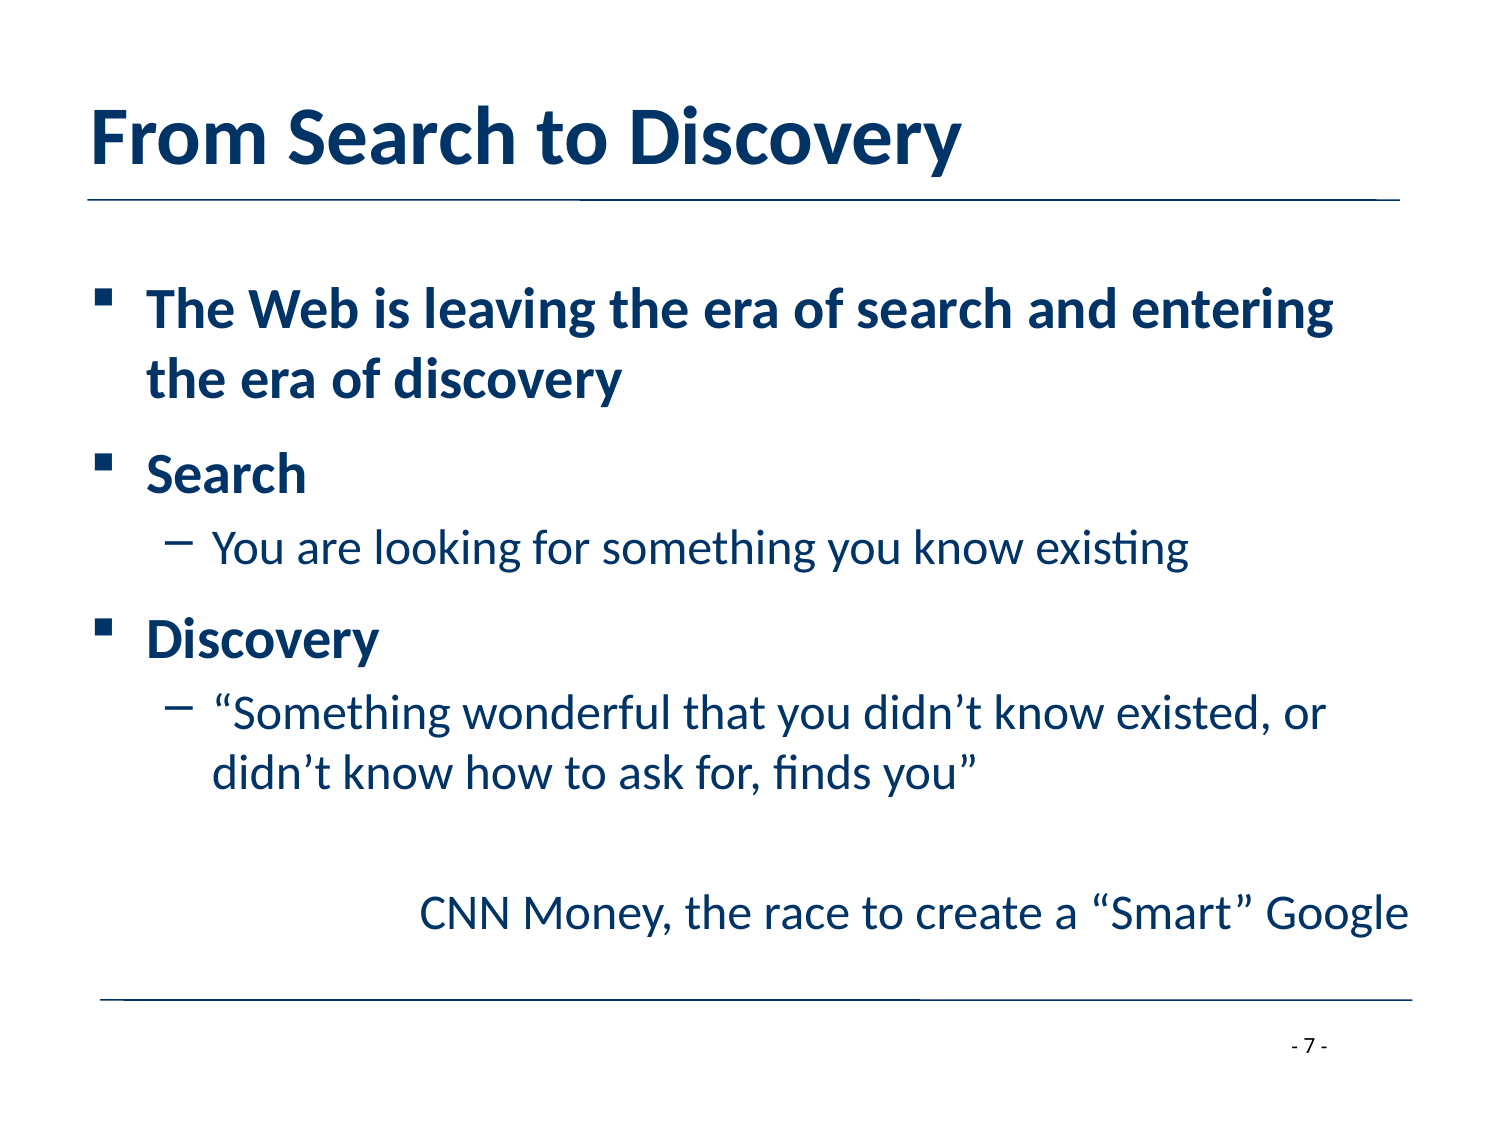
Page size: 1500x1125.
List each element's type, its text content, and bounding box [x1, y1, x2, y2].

list The Web is leaving the era of search and entering the era of discovery Search You are looking for something you know existing Discovery “Something wonderful that you didn’t know existed, or didn’t know how to ask for, finds you” CNN Money, the race to create a “Smart” Google [75, 262, 1425, 1005]
title From Search to Discovery [75, 37, 1425, 225]
